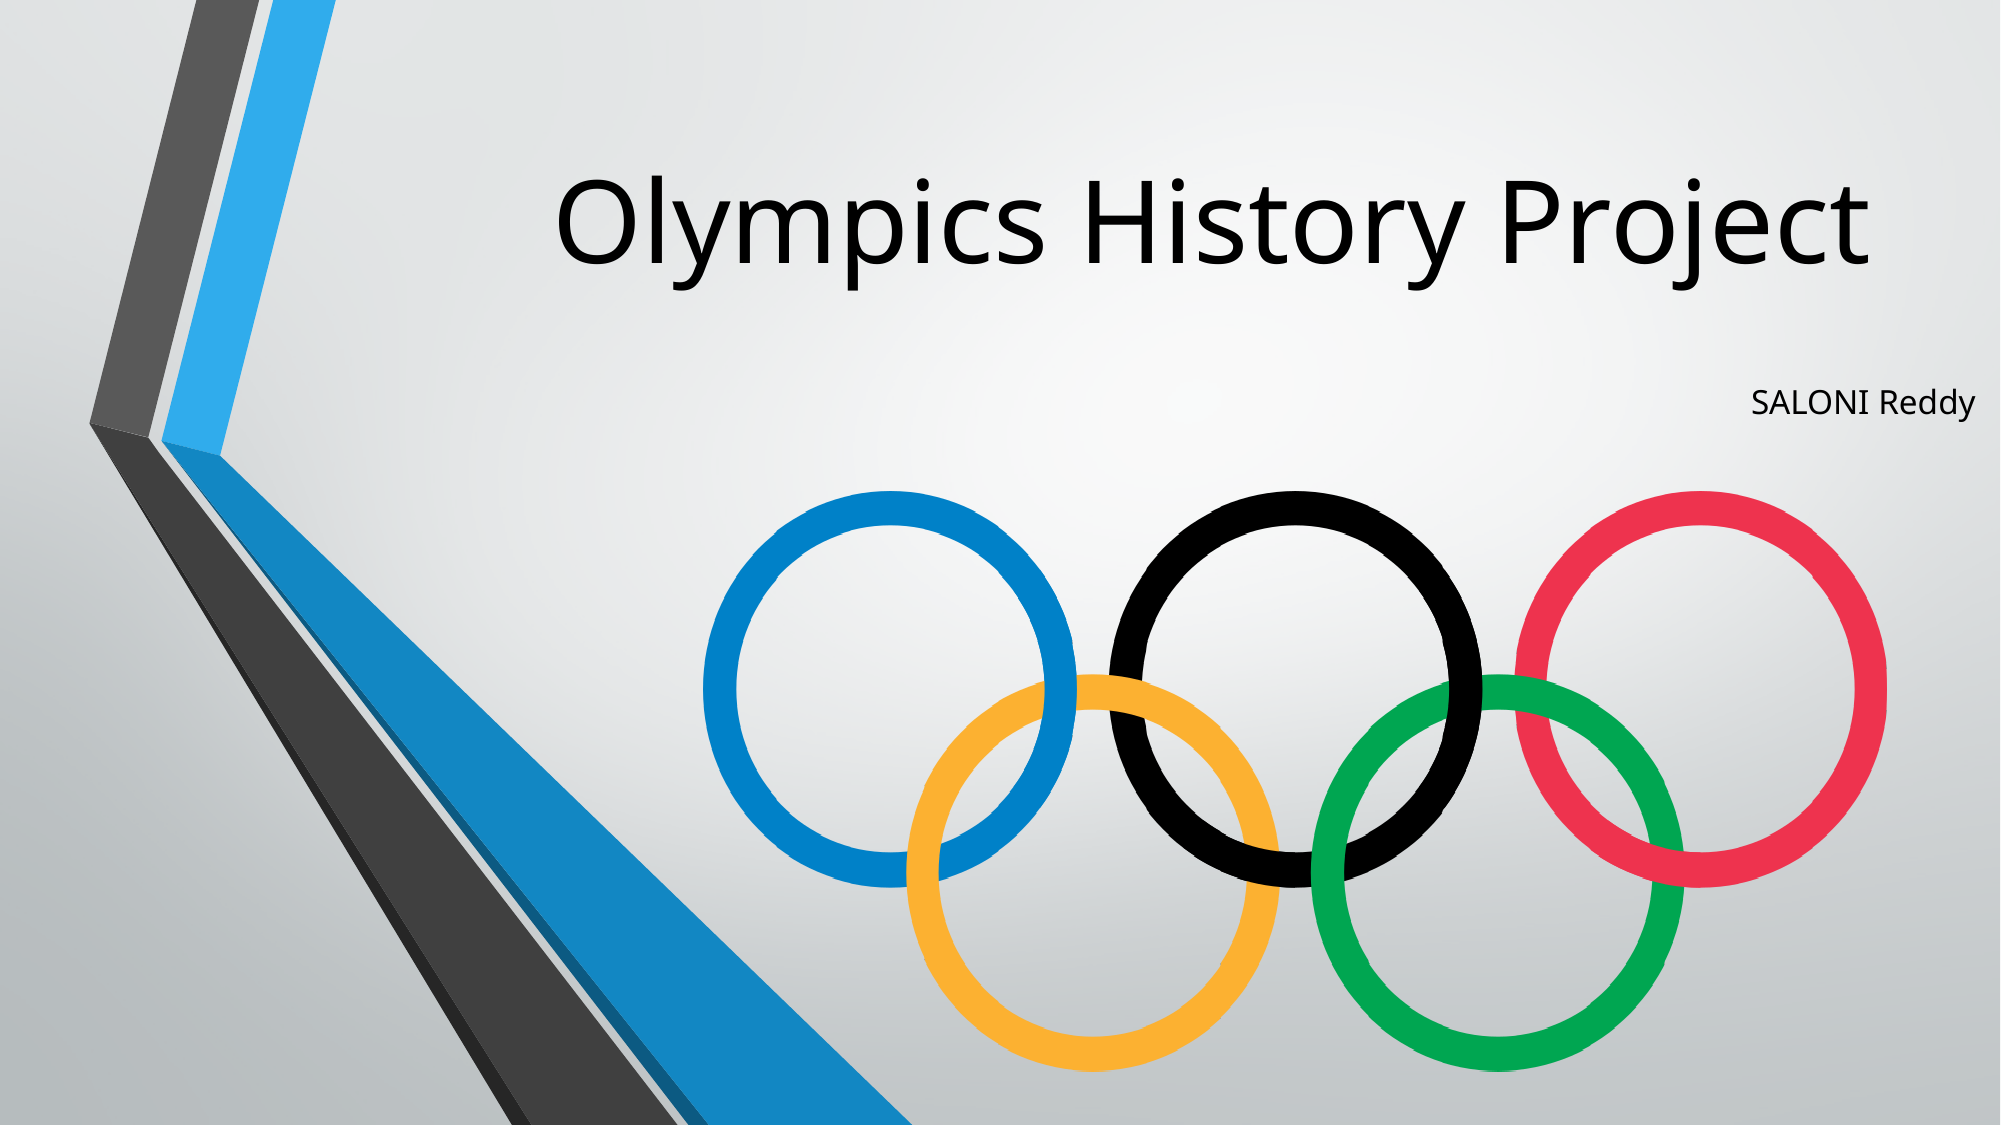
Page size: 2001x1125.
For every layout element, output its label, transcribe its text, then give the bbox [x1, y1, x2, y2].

subtitle SALONI Reddy [1519, 294, 1992, 463]
title Olympics History Project [480, 20, 1887, 295]
picture [703, 491, 1888, 1073]
